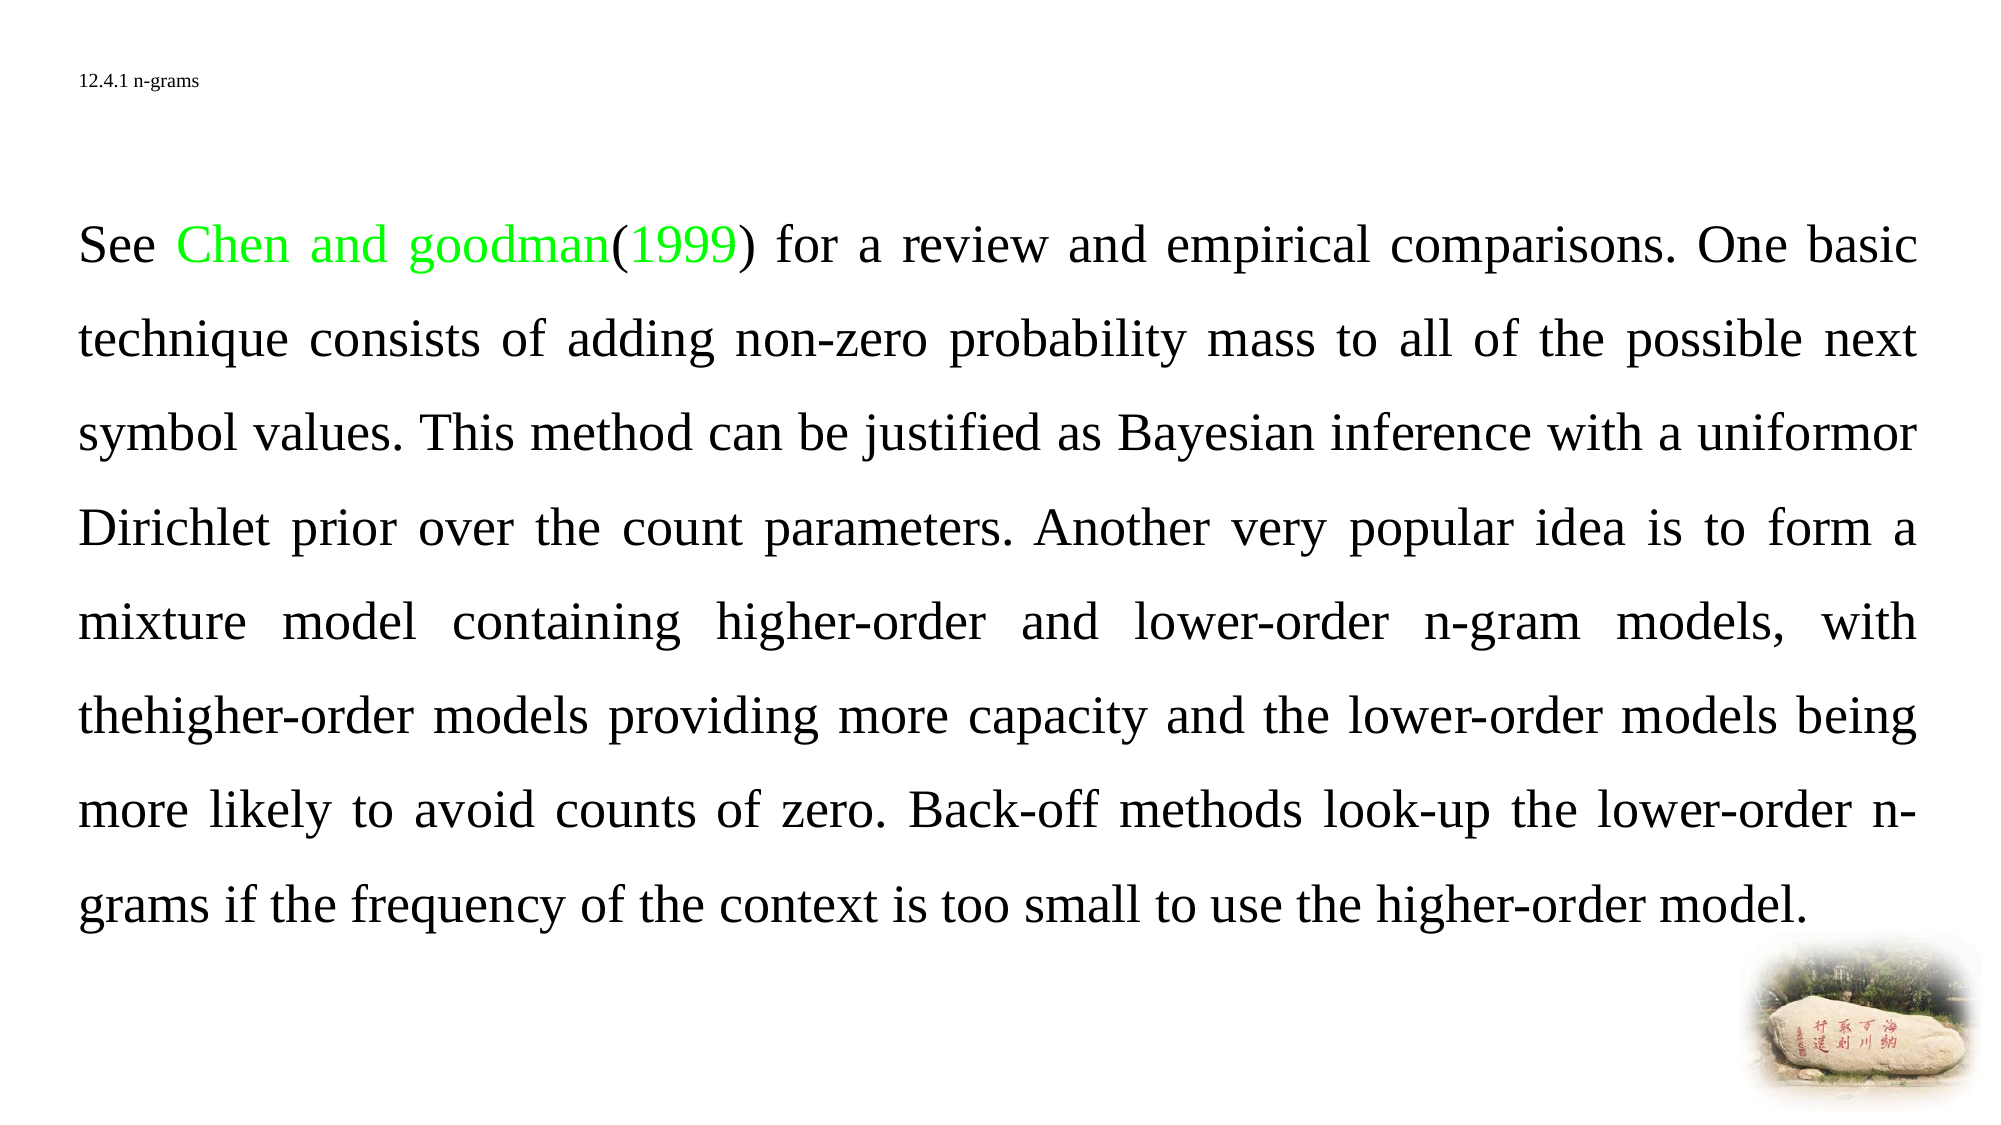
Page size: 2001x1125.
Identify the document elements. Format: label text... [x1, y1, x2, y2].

title 12.4.1 n-grams [63, 21, 1936, 142]
picture [1740, 927, 1985, 1112]
